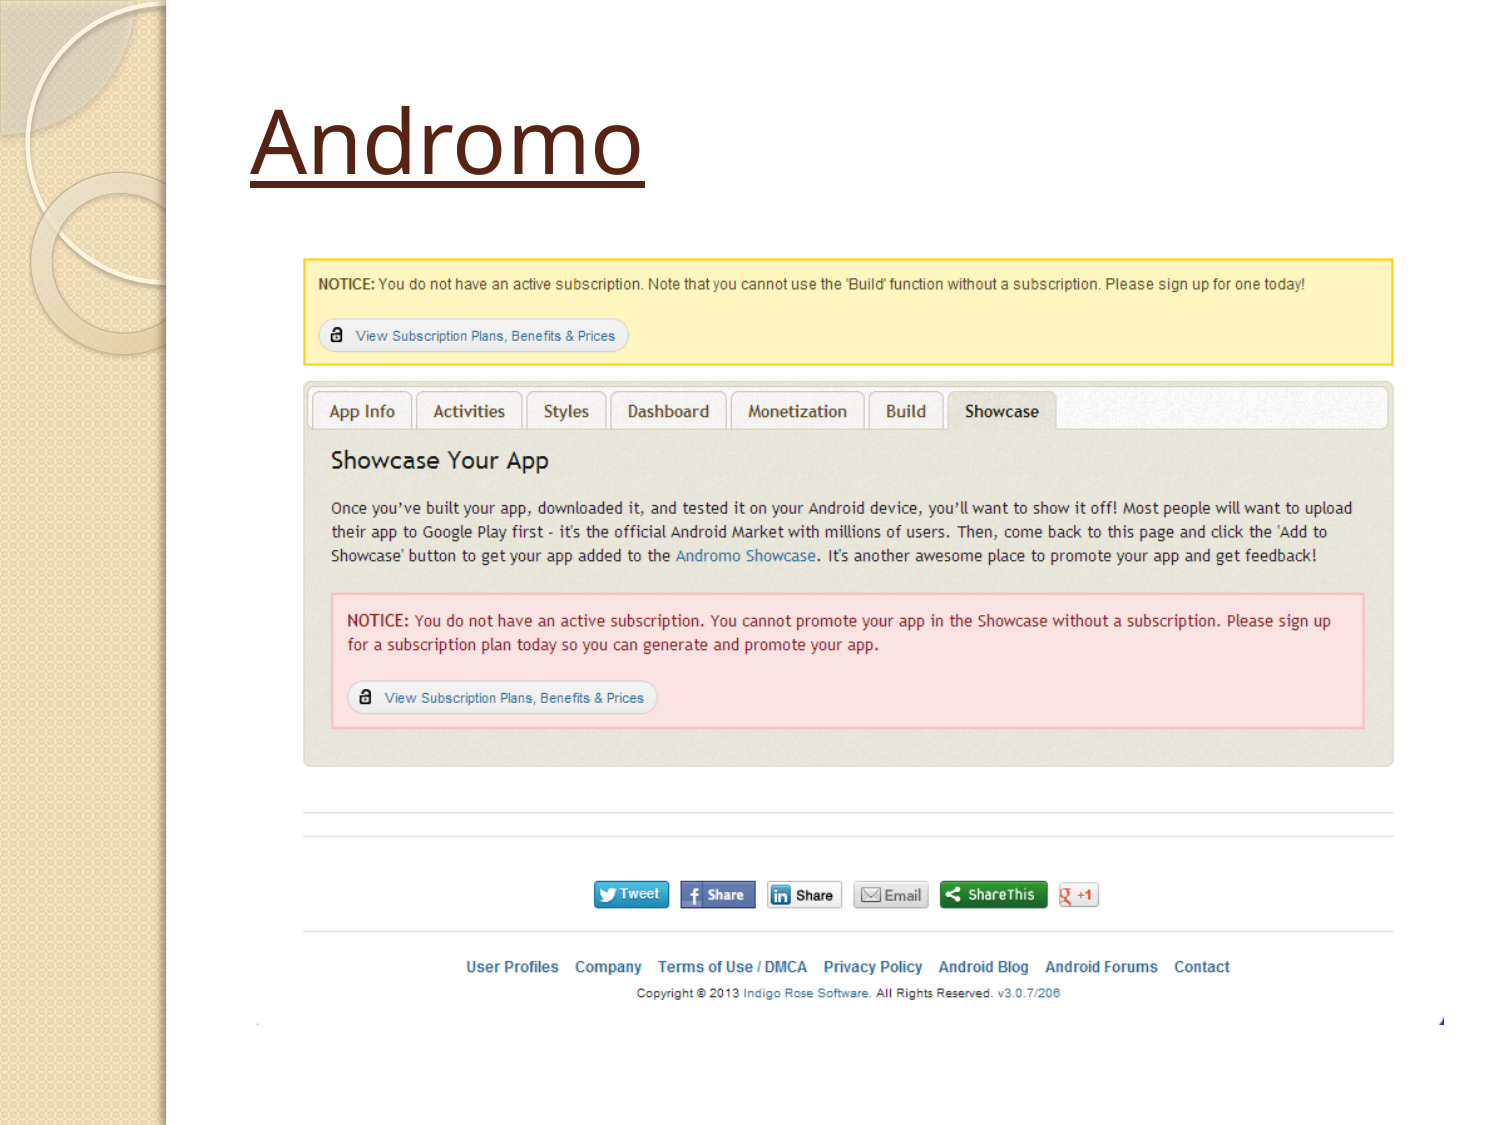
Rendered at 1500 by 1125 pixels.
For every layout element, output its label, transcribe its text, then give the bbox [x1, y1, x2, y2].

title Andromo [235, 45, 1466, 233]
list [257, 237, 1444, 1026]
